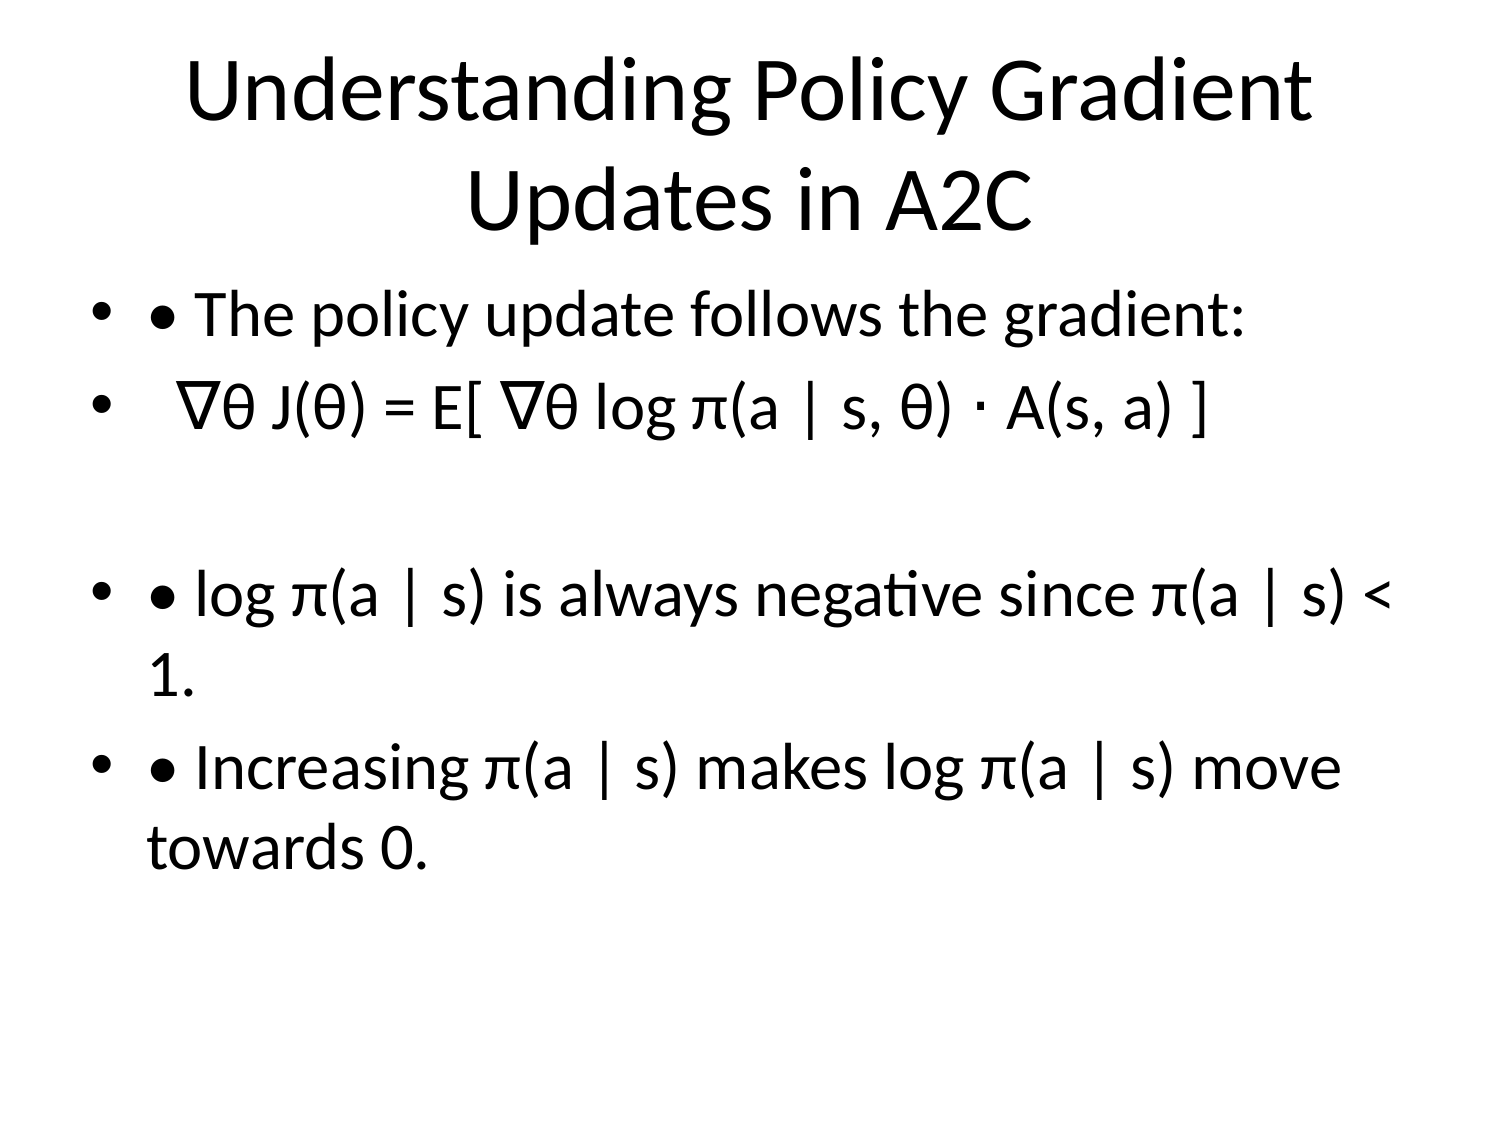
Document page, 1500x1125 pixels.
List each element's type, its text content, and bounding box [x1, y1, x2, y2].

title Understanding Policy Gradient Updates in A2C [75, 45, 1425, 233]
list • The policy update follows the gradient: ∇θ J(θ) = E[ ∇θ log π(a | s, θ) ⋅ A(s, a) ] • log π(a | s) is always negative since π(a | s) < 1. • Increasing π(a | s) makes log π(a | s) move towards 0. [75, 262, 1425, 1005]
